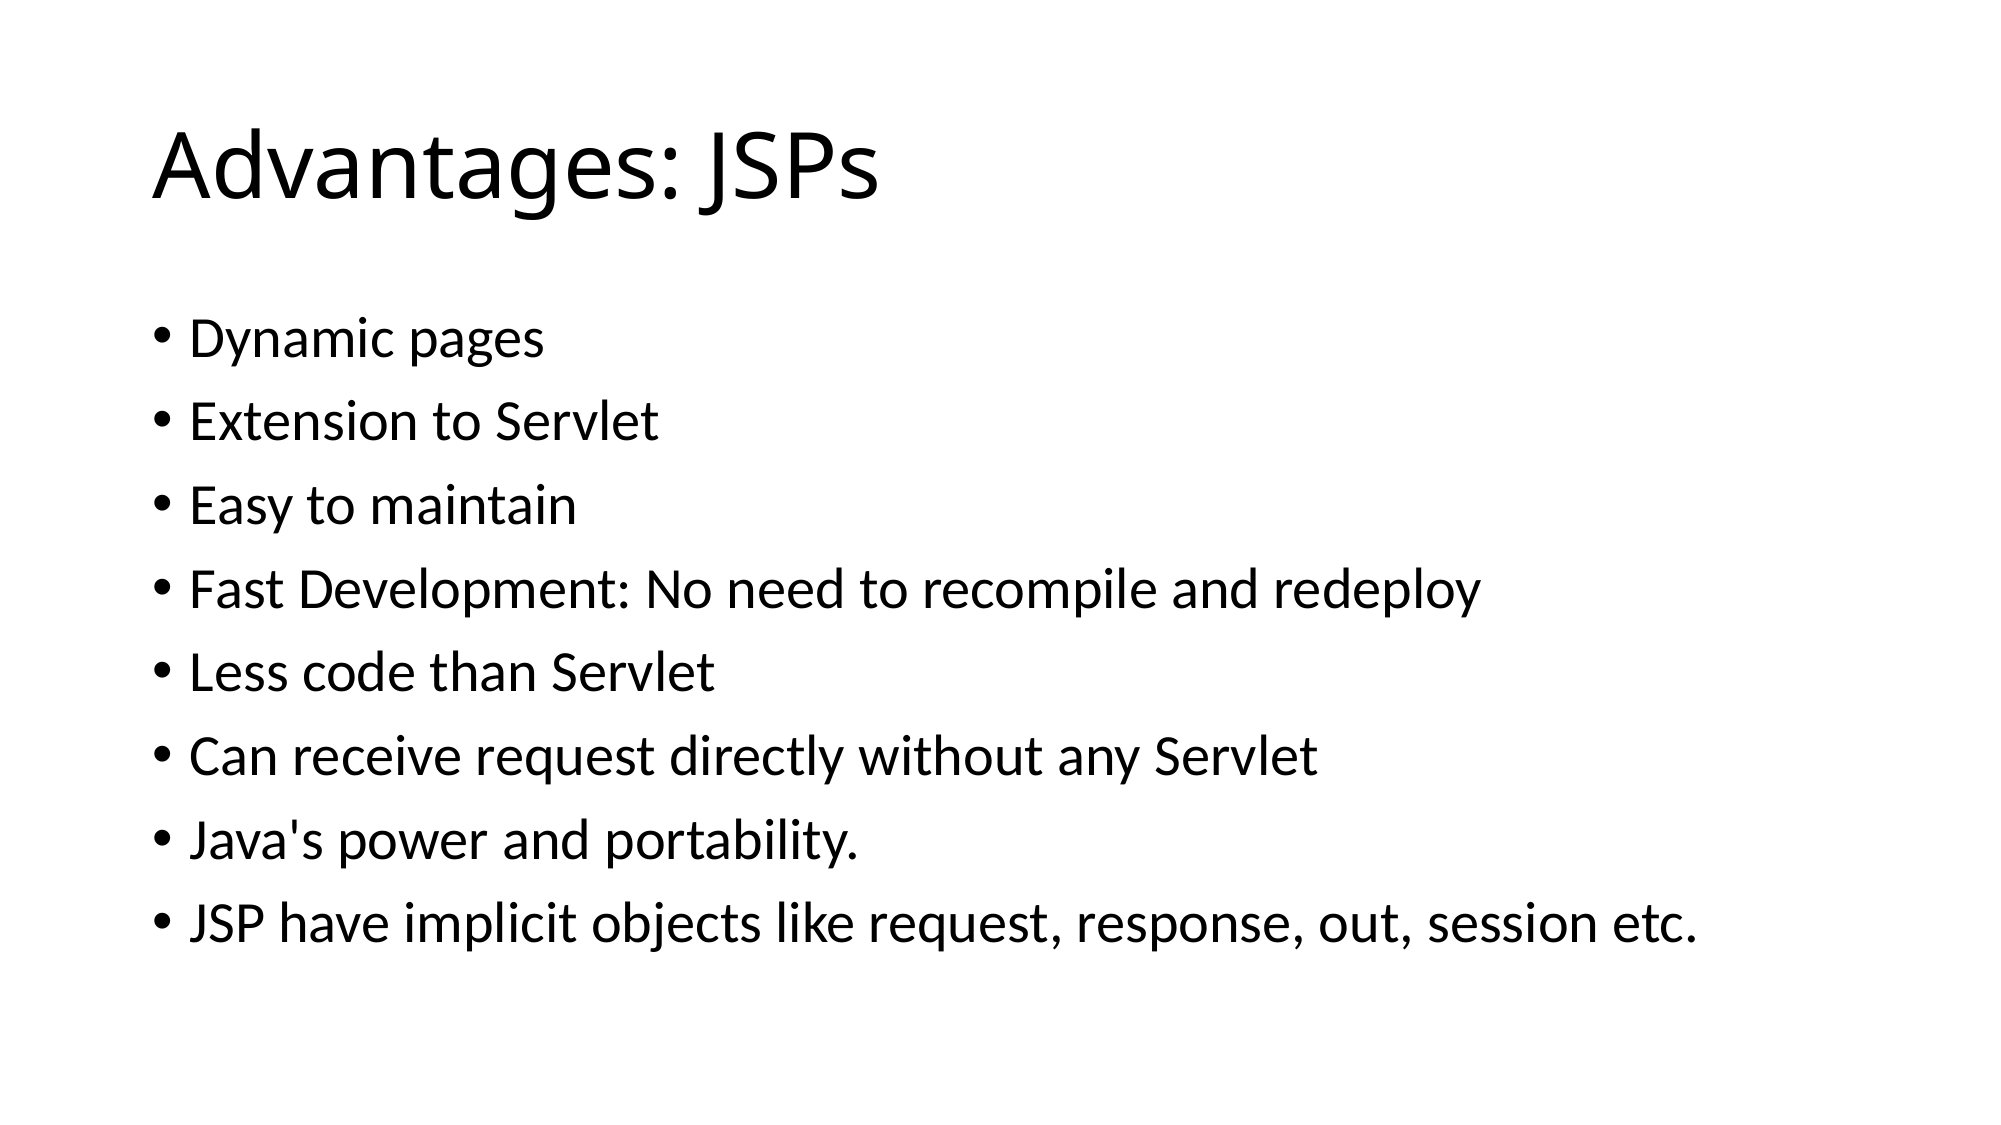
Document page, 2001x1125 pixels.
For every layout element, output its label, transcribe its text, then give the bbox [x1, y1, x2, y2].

title Advantages: JSPs [137, 59, 1863, 278]
list Dynamic pages Extension to Servlet Easy to maintain Fast Development: No need to recompile and redeploy Less code than Servlet Can receive request directly without any Servlet Java's power and portability. JSP have implicit objects like request, response, out, session etc. [137, 299, 1863, 1014]
